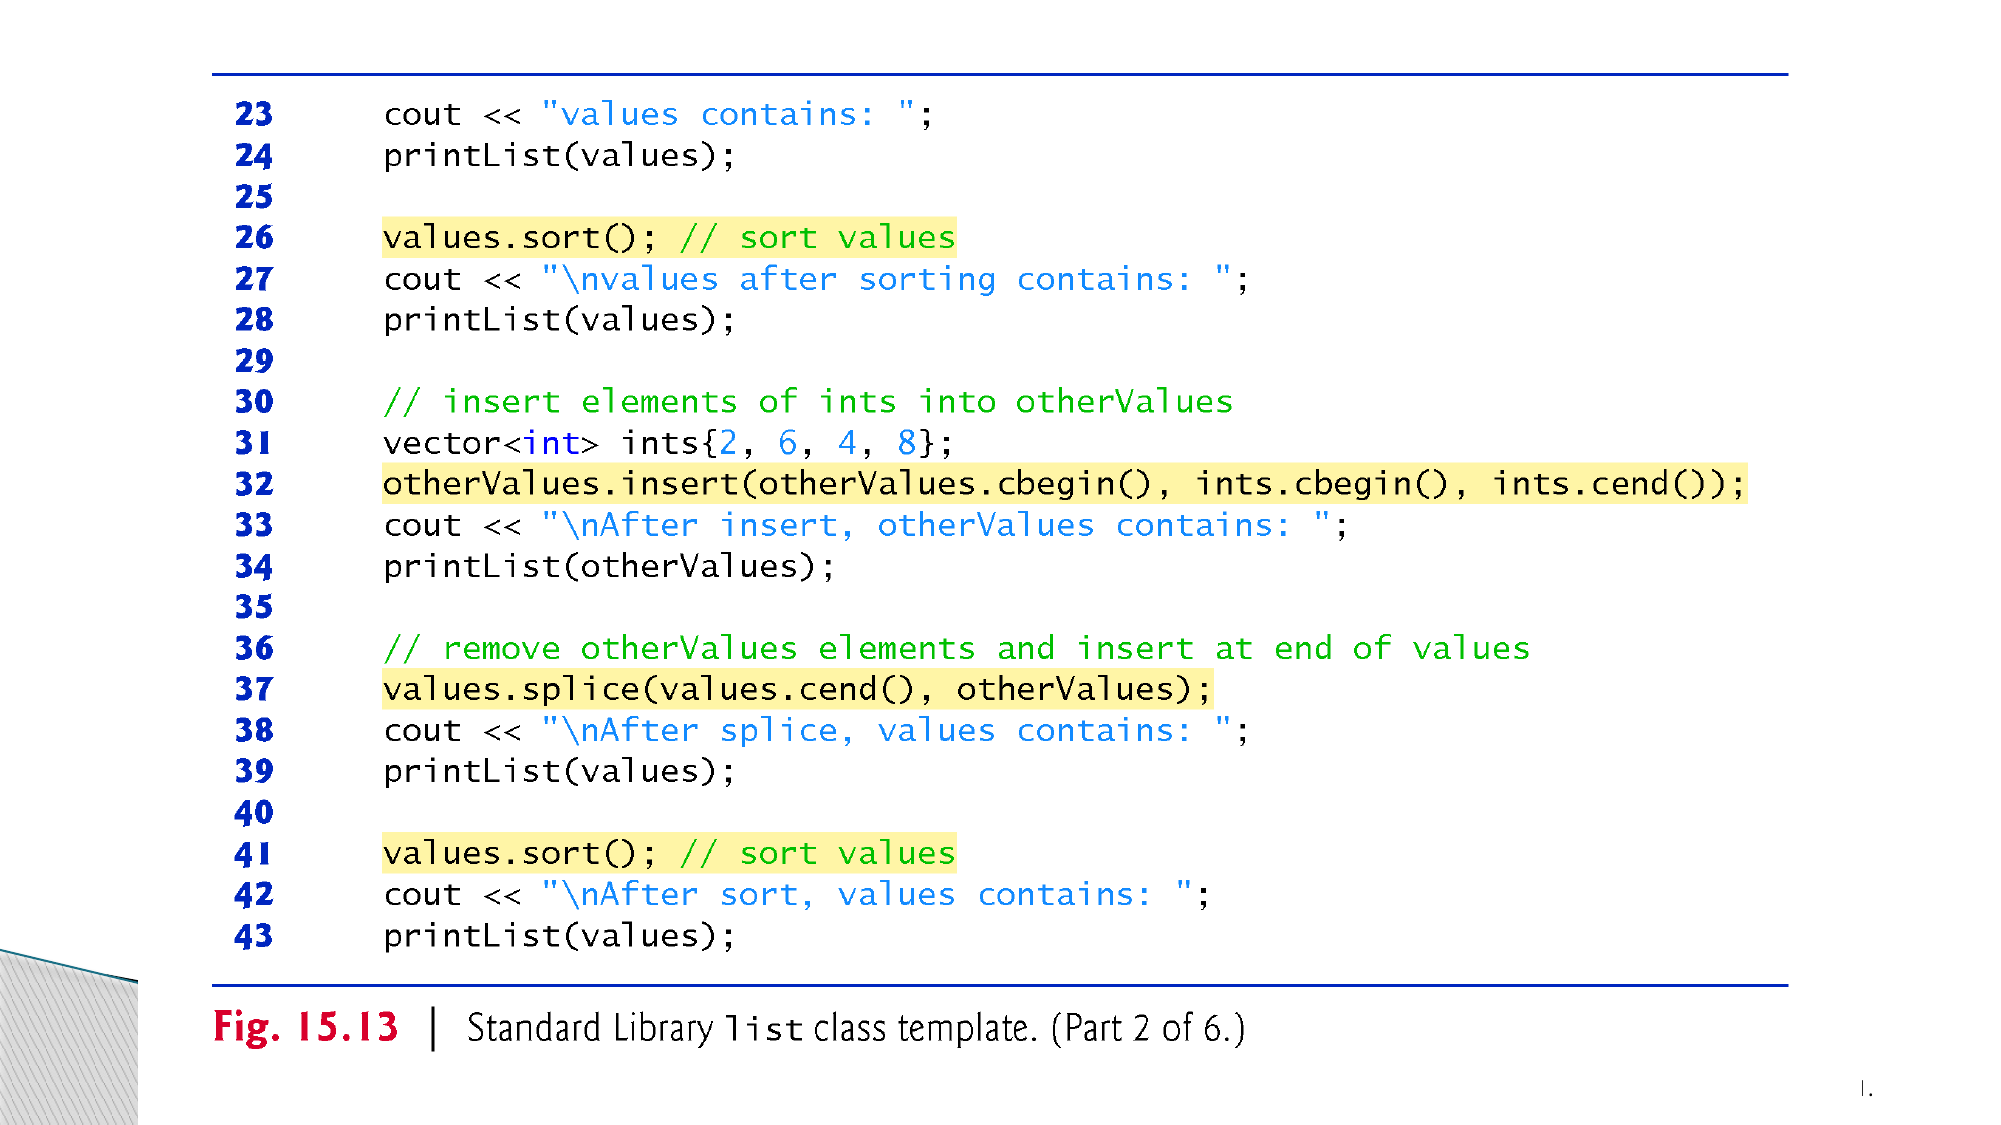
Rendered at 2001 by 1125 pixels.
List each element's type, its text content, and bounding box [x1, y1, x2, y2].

footer ©1992-2017 by Pearson Education, Inc. All Rights Reserved. [1868, 1051, 1892, 1112]
picture [138, 0, 1862, 1125]
